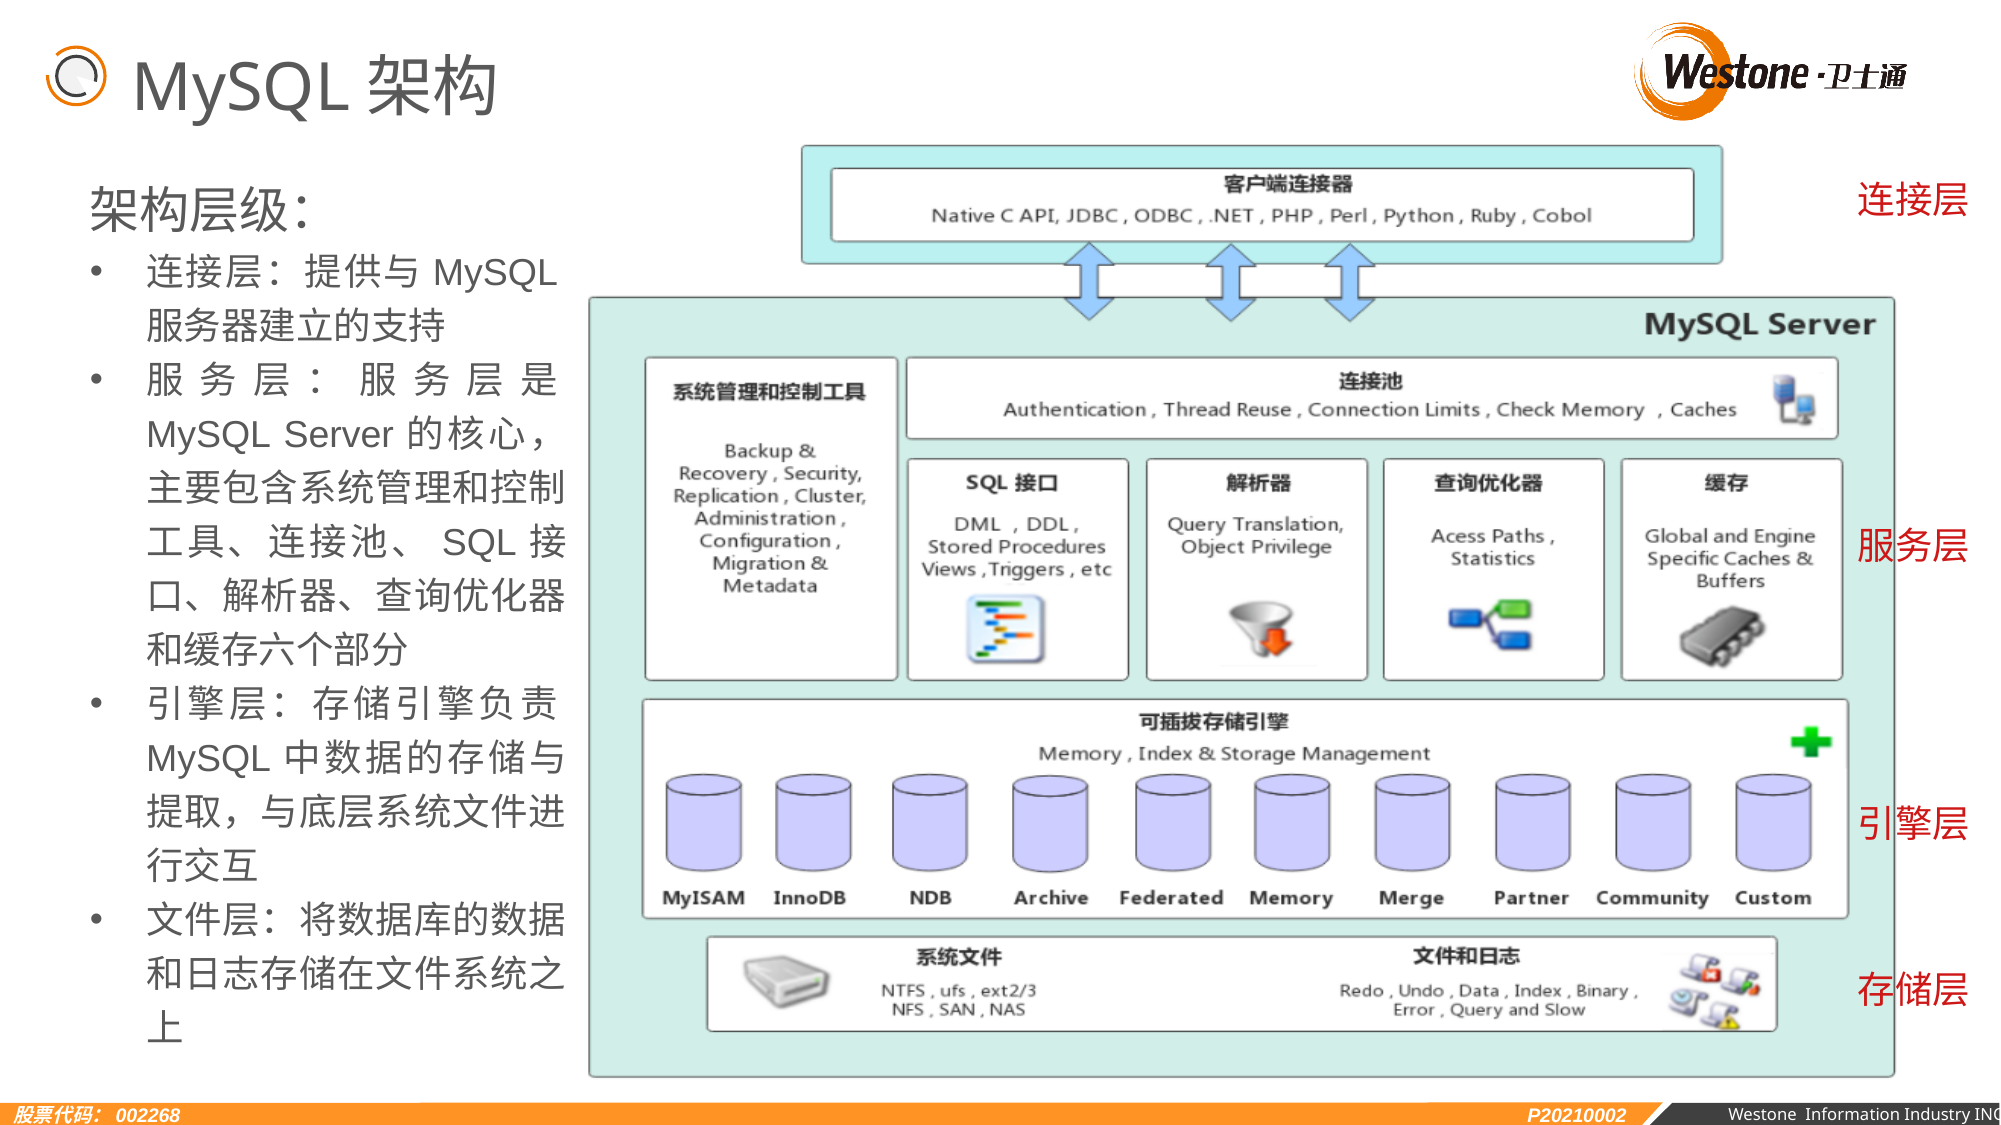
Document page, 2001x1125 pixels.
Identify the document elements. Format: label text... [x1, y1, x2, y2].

text_box MySQL架构 [116, 0, 1790, 131]
text_box 存储层 [1906, 949, 2000, 1018]
picture [581, 141, 1906, 1086]
text_box 引擎层 [1906, 784, 2000, 853]
picture [1632, 6, 1908, 136]
text_box 架构层级： 连接层：提供与MySQL服务器建立的支持 服务层：服务层是MySQL Server的核心，主要包含系统管理和控制工具、连接池、SQL接口、解析器、查询优化器和缓存六个部分 引擎层：存储引擎负责MySQL中数据的存储与提取，与底层系统文件进行交互 文件层：将数据库的数据和日志存储在文件系统之上 [74, 159, 581, 1056]
text_box 连接层 [1906, 159, 2000, 229]
text_box 服务层 [1906, 505, 2000, 574]
